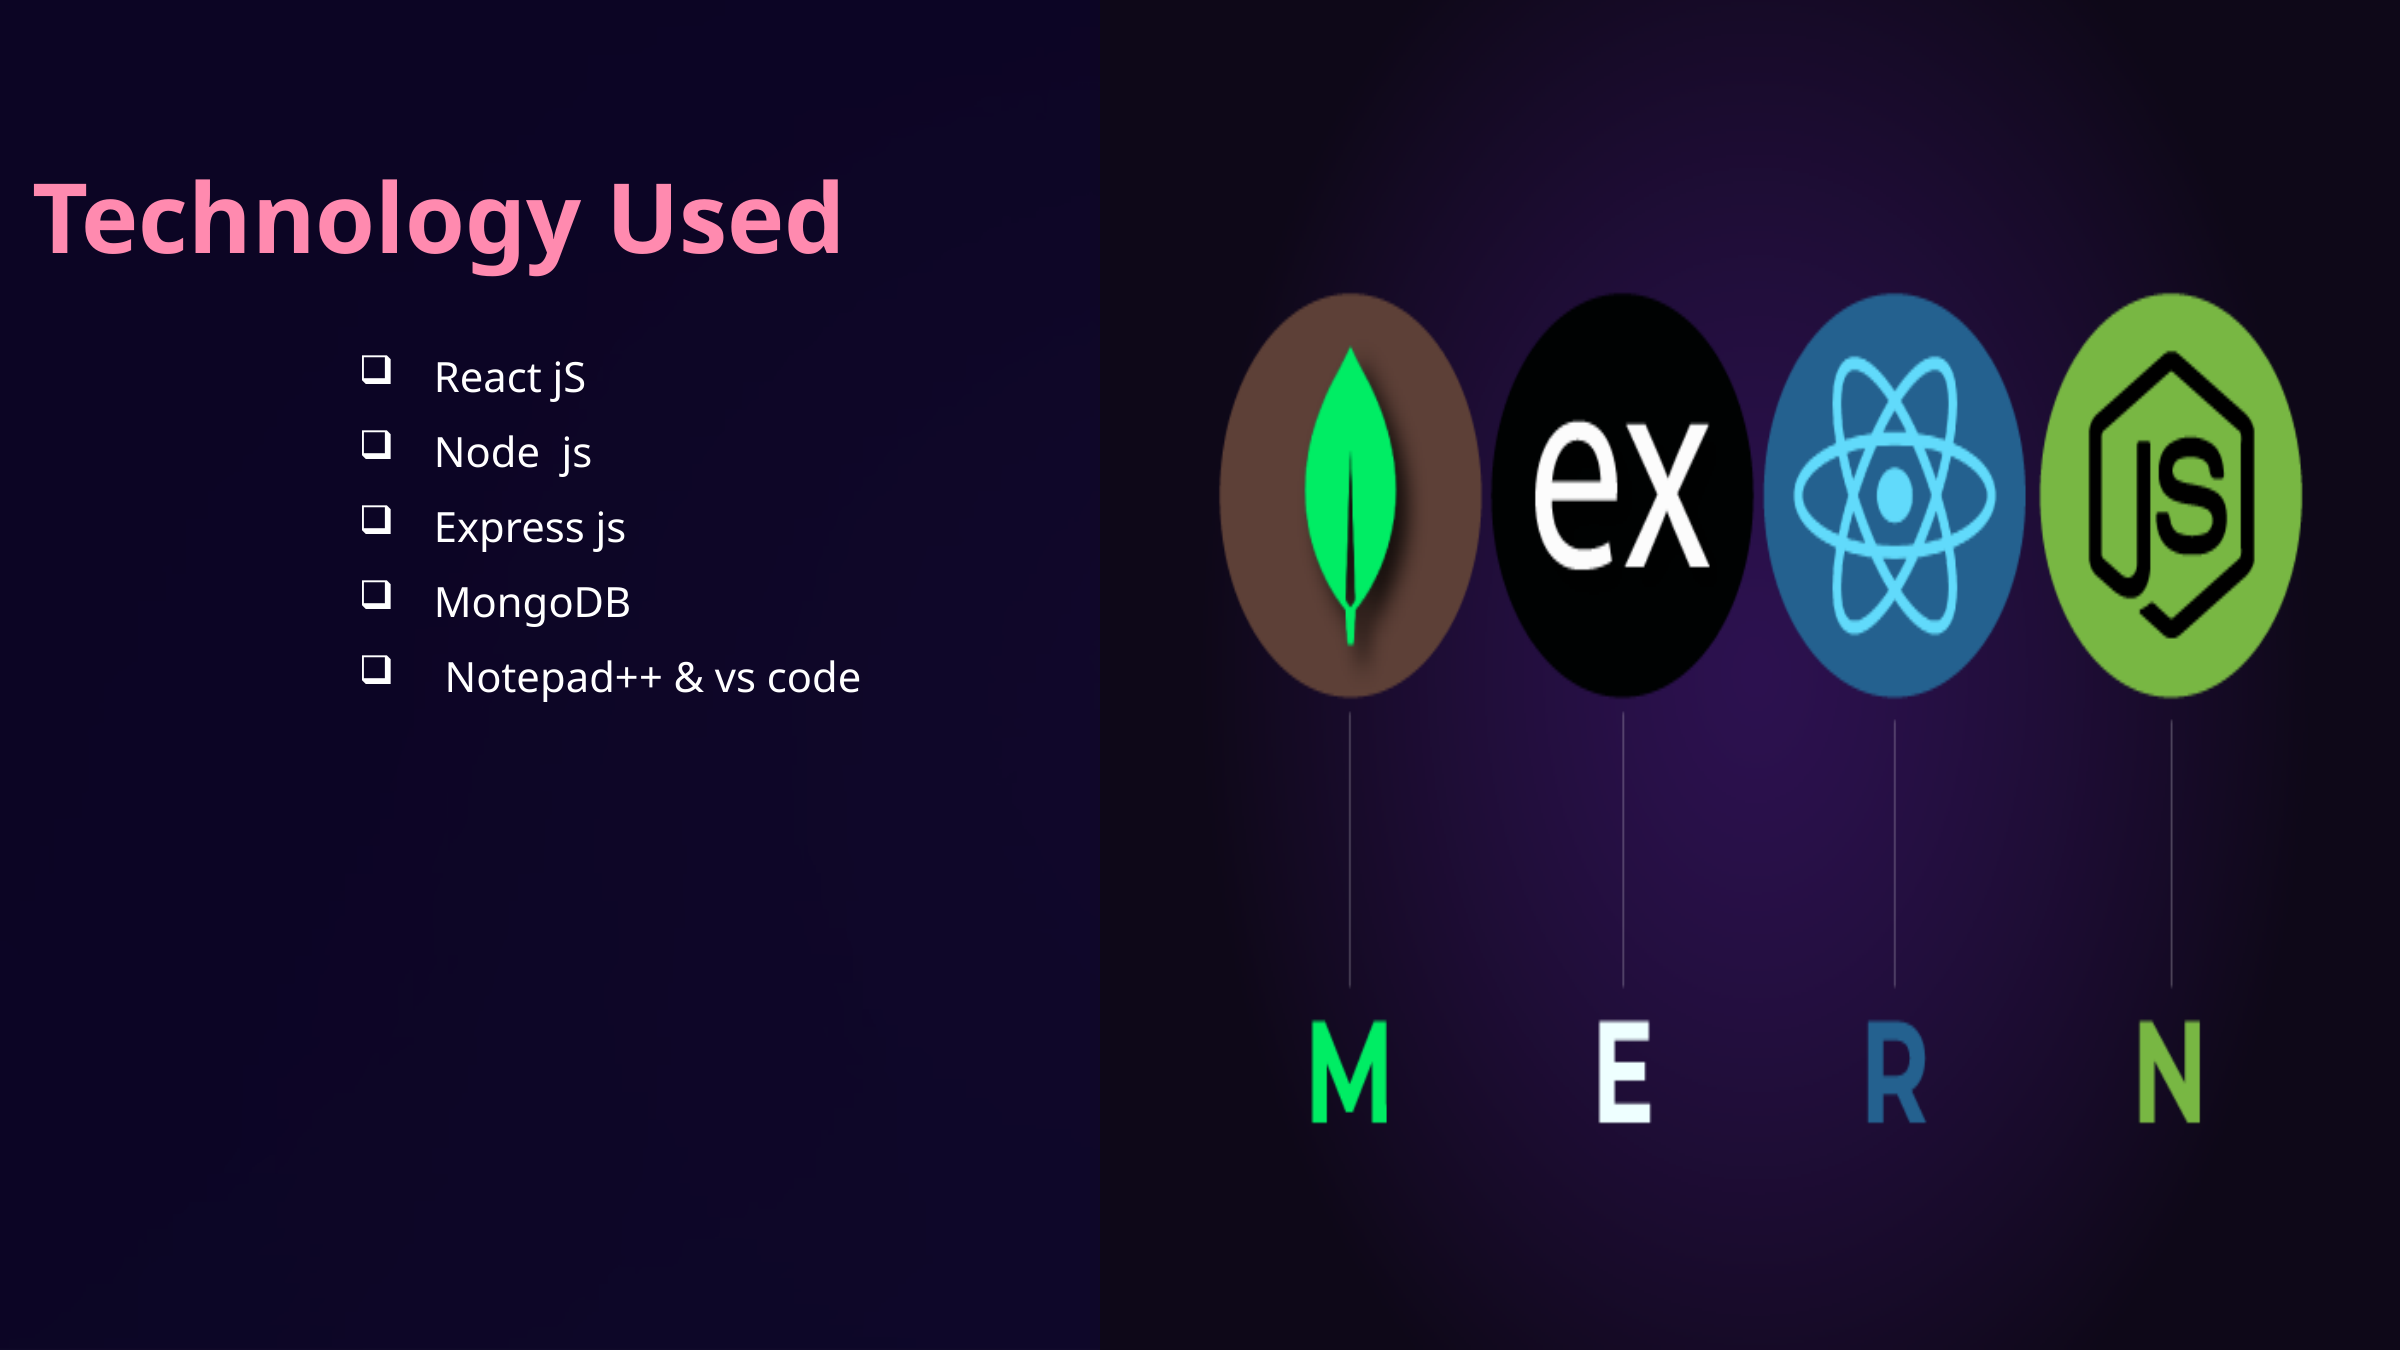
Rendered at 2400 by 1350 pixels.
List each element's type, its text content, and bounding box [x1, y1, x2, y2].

text_box React jS Node js Express js MongoDB Notepad++ & vs code [344, 318, 961, 784]
picture [1100, 0, 2400, 1350]
text_box [87, 297, 1100, 1226]
text_box Technology Used [32, 150, 1100, 395]
